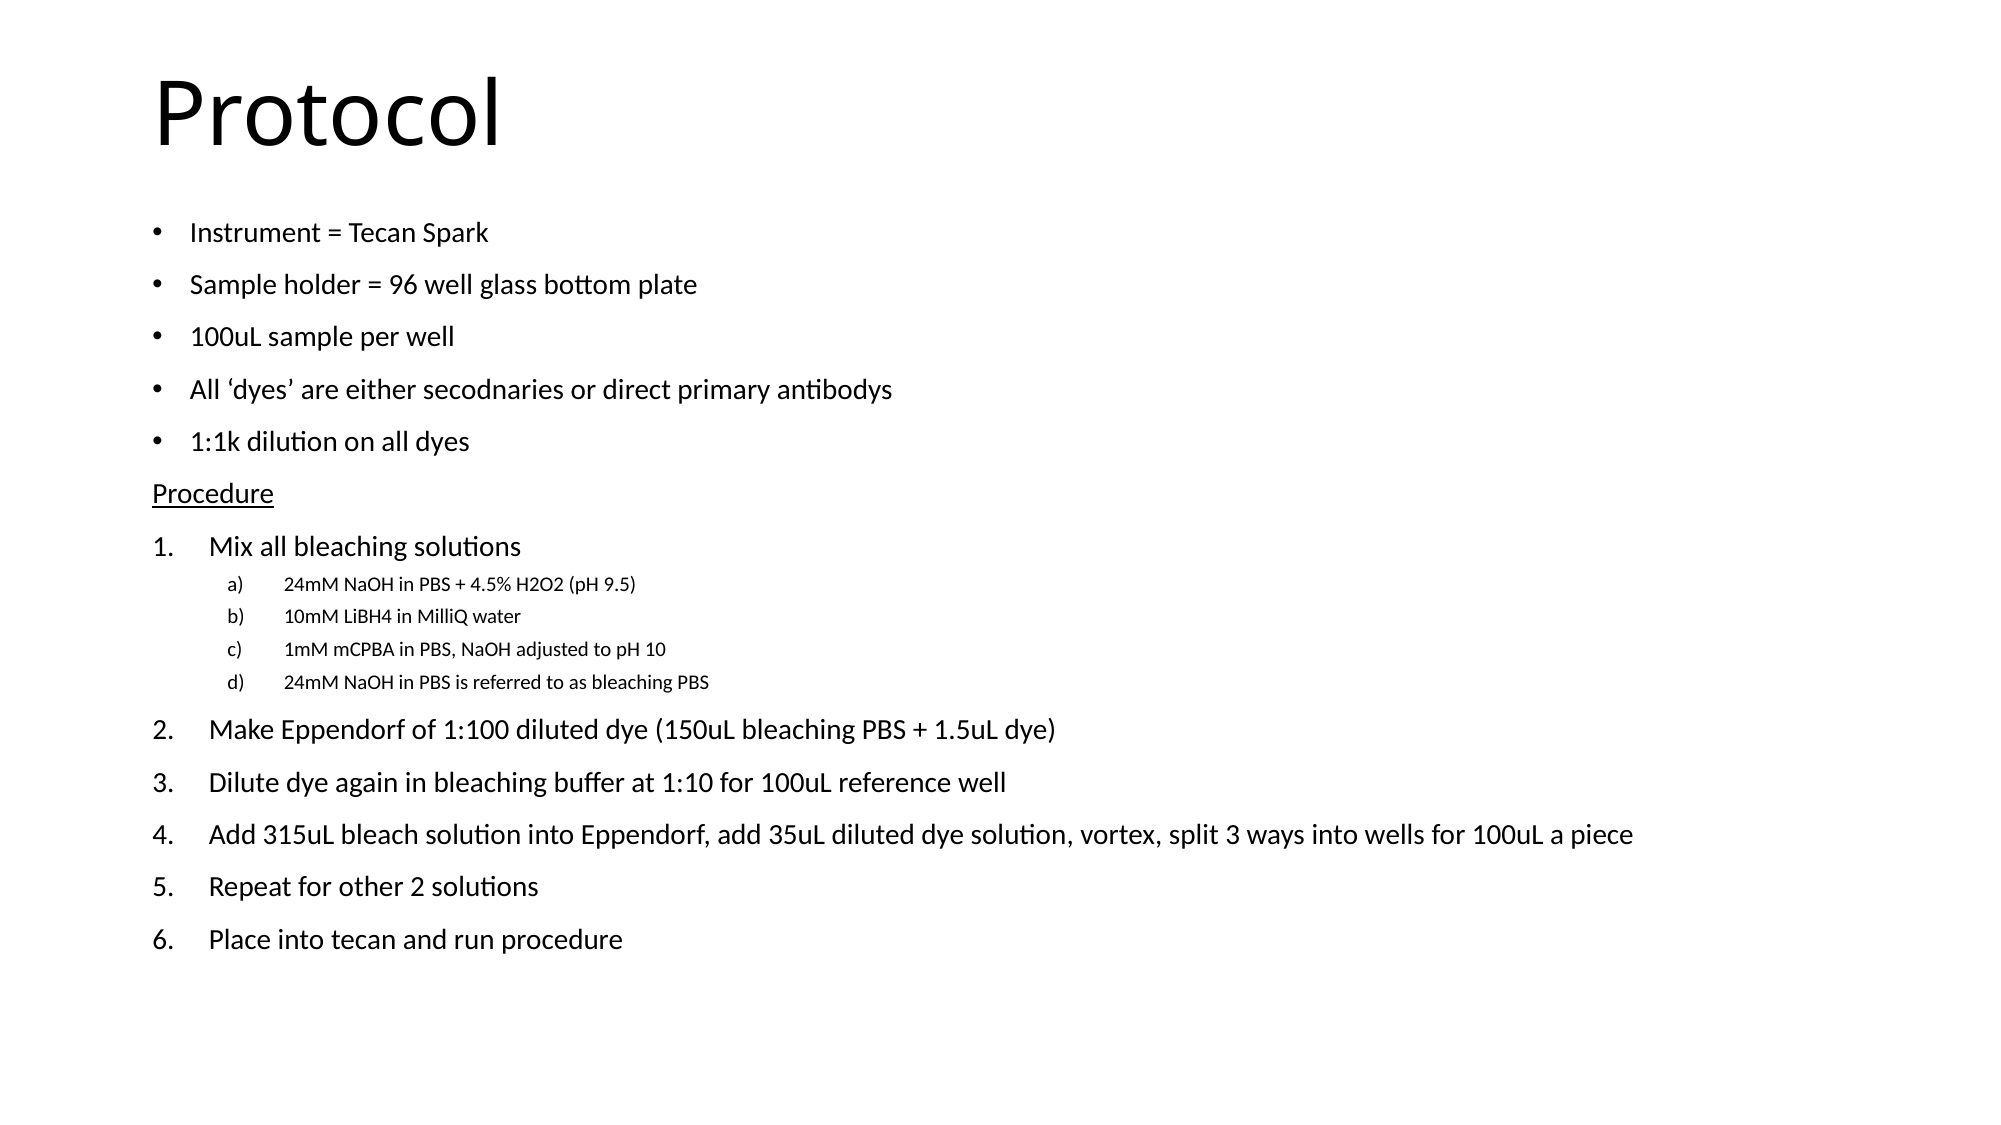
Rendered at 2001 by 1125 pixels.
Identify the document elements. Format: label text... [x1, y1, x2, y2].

title Protocol [137, 59, 1863, 173]
list Instrument = Tecan Spark Sample holder = 96 well glass bottom plate 100uL sample per well All ‘dyes’ are either secodnaries or direct primary antibodys 1:1k dilution on all dyes Procedure Mix all bleaching solutions 24mM NaOH in PBS + 4.5% H2O2 (pH 9.5) 10mM LiBH4 in MilliQ water 1mM mCPBA in PBS, NaOH adjusted to pH 10 24mM NaOH in PBS is referred to as bleaching PBS Make Eppendorf of 1:100 diluted dye (150uL bleaching PBS + 1.5uL dye) Dilute dye again in bleaching buffer at 1:10 for 100uL reference well Add 315uL bleach solution into Eppendorf, add 35uL diluted dye solution, vortex, split 3 ways into wells for 100uL a piece Repeat for other 2 solutions Place into tecan and run procedure [137, 209, 1863, 1066]
